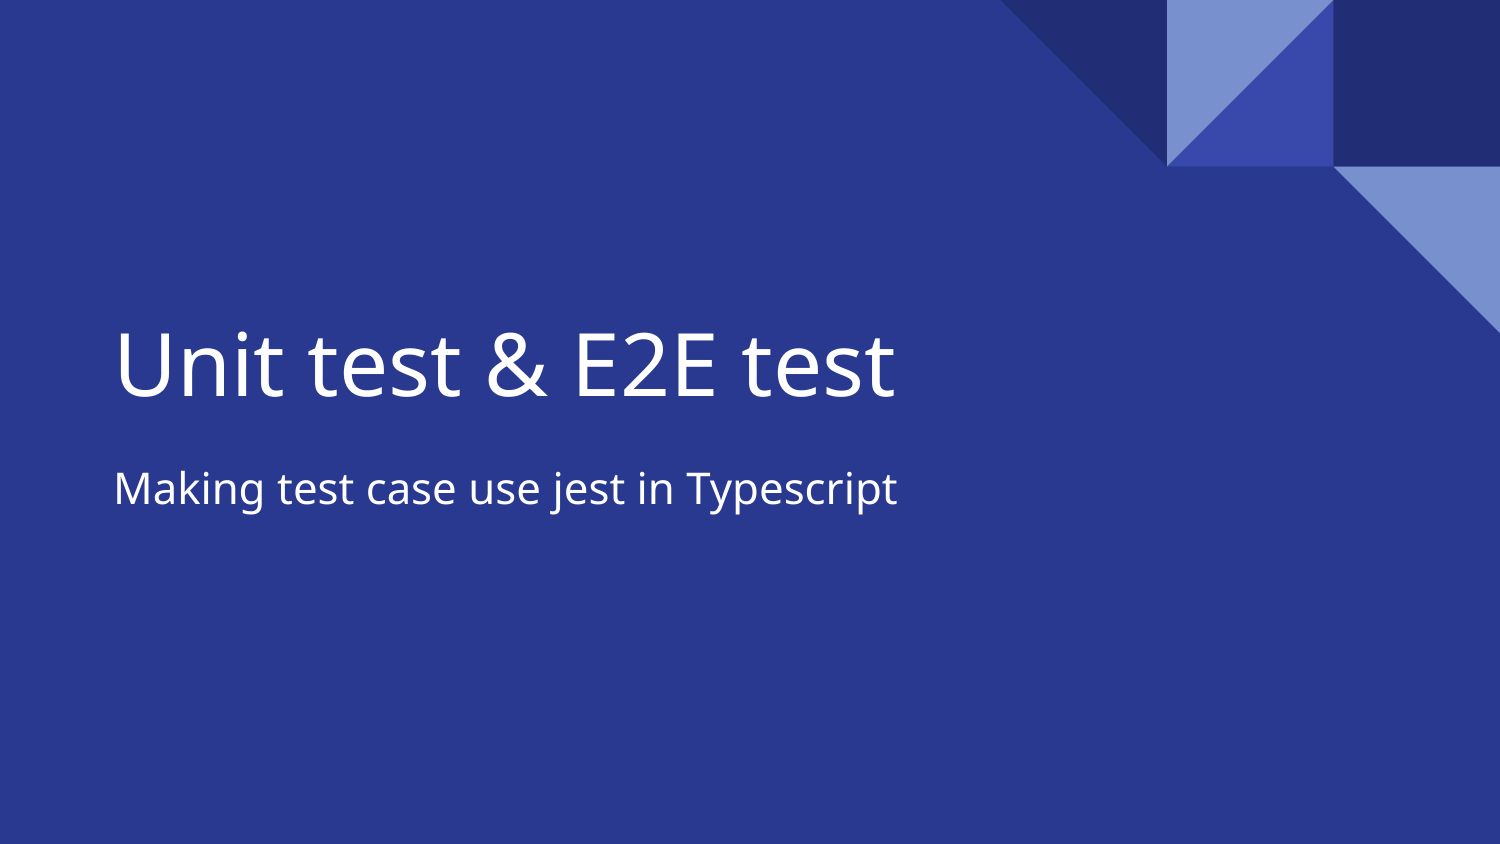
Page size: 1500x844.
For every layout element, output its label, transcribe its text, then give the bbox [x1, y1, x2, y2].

title Unit test & E2E test [98, 291, 1447, 429]
subtitle Making test case use jest in Typescript [98, 445, 1447, 517]
